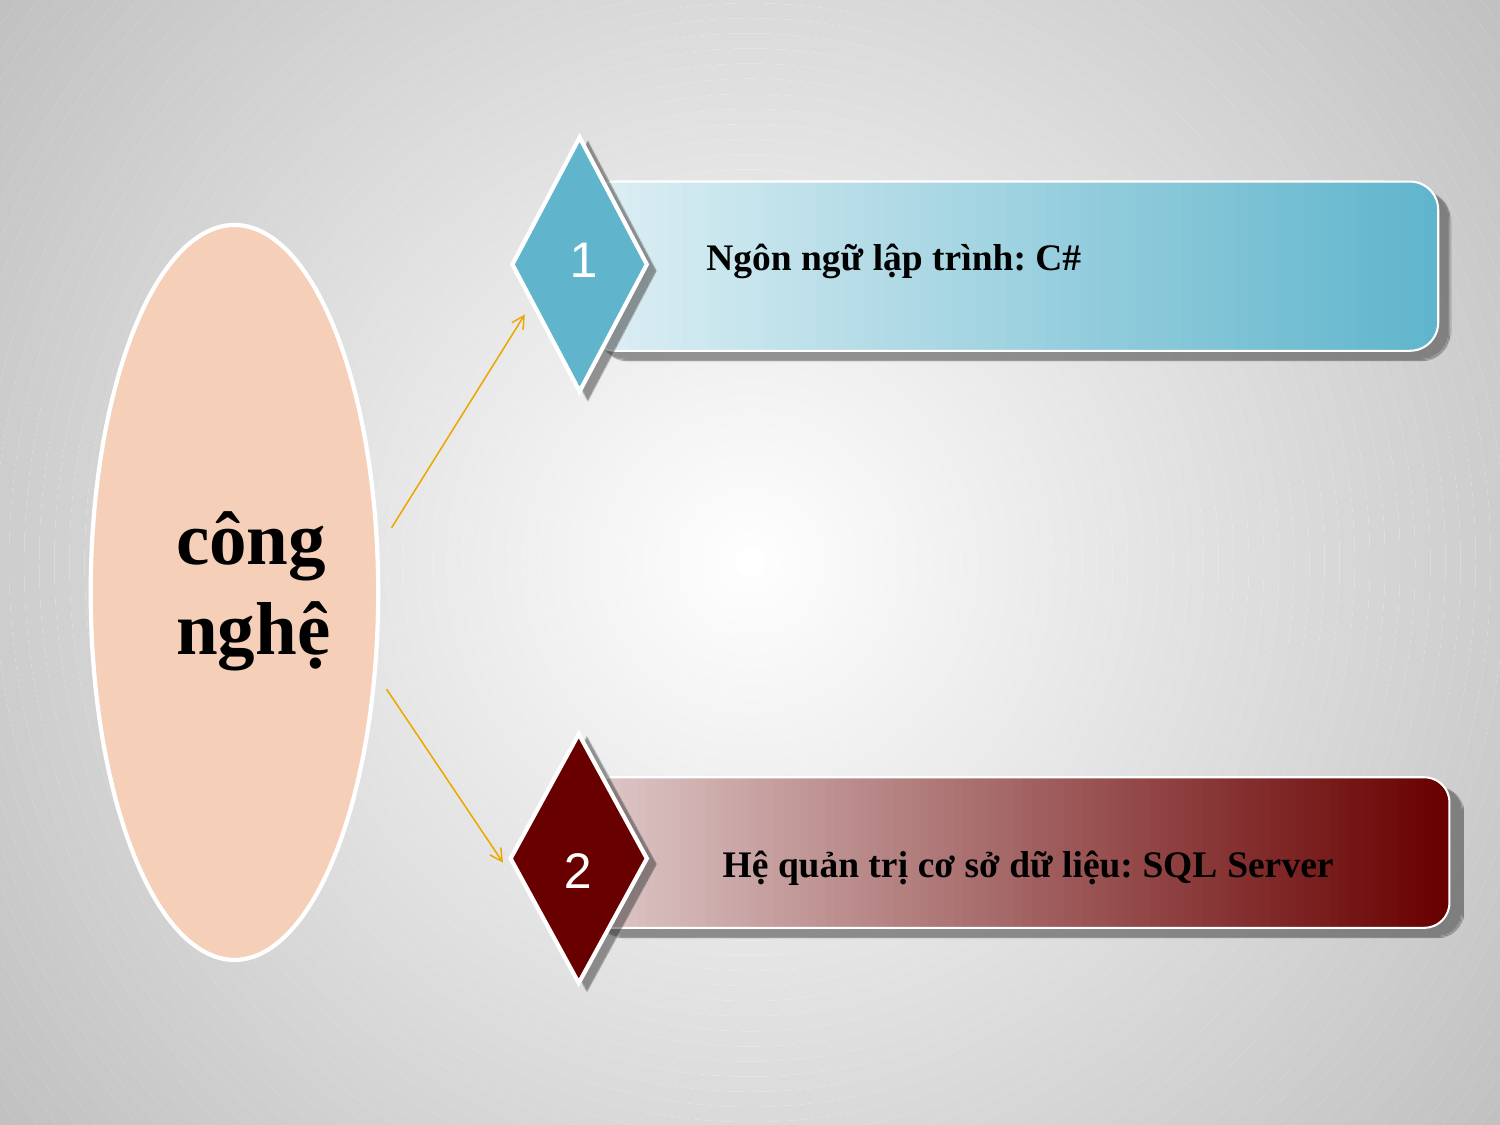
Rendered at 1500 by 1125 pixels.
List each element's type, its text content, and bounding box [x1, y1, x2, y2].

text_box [512, 137, 1439, 392]
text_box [510, 733, 1450, 984]
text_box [386, 688, 504, 863]
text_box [391, 314, 526, 528]
text_box [88, 222, 377, 963]
text_box công nghệ [161, 482, 387, 677]
